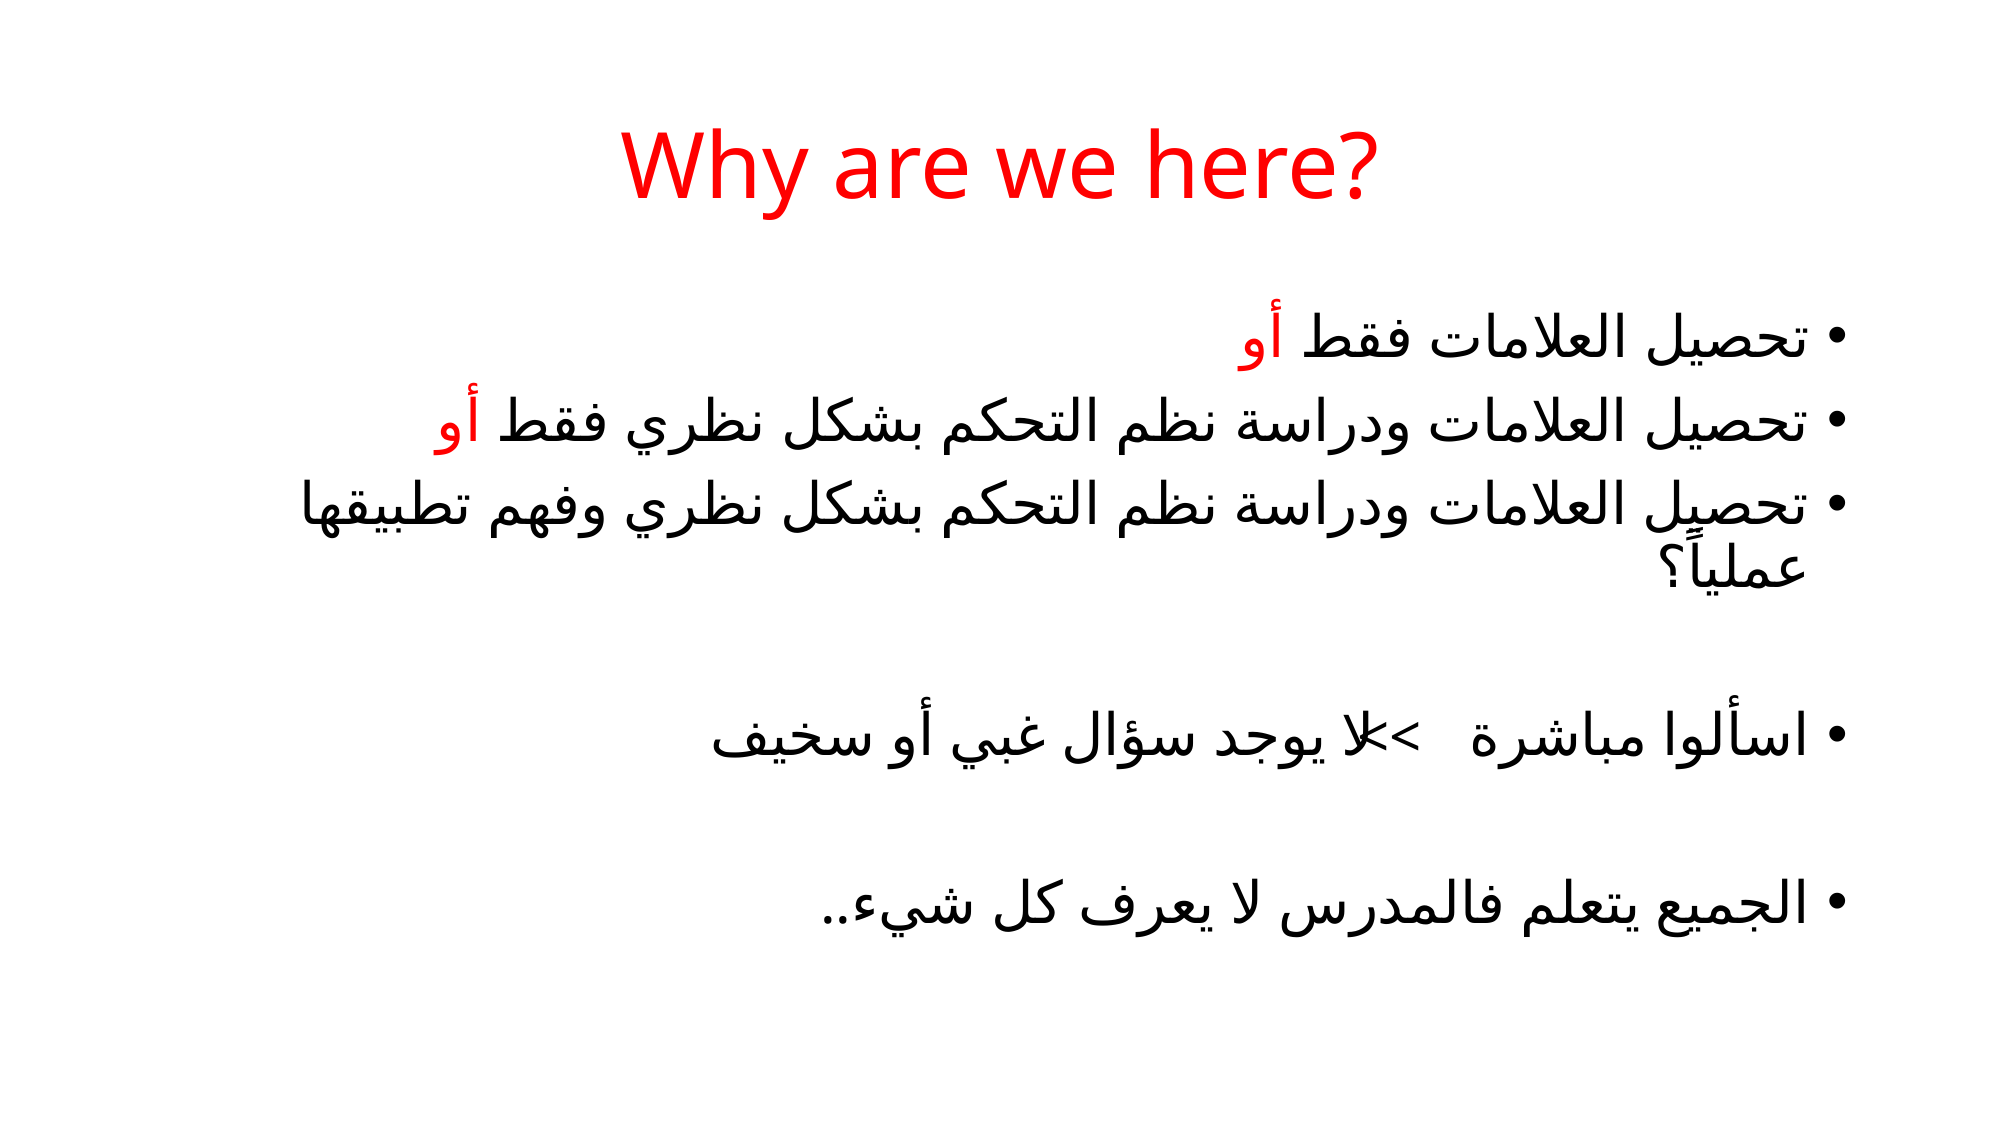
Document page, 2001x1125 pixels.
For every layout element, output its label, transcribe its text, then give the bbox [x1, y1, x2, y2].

list تحصيل العلامات فقط أو تحصيل العلامات ودراسة نظم التحكم بشكل نظري فقط أو تحصيل العلامات ودراسة نظم التحكم بشكل نظري وفهم تطبيقها عملياً؟ اسألوا مباشرة >> لا يوجد سؤال غبي أو سخيف الجميع يتعلم فالمدرس لا يعرف كل شيء.. [137, 299, 1863, 1014]
title Why are we here? [137, 59, 1863, 278]
